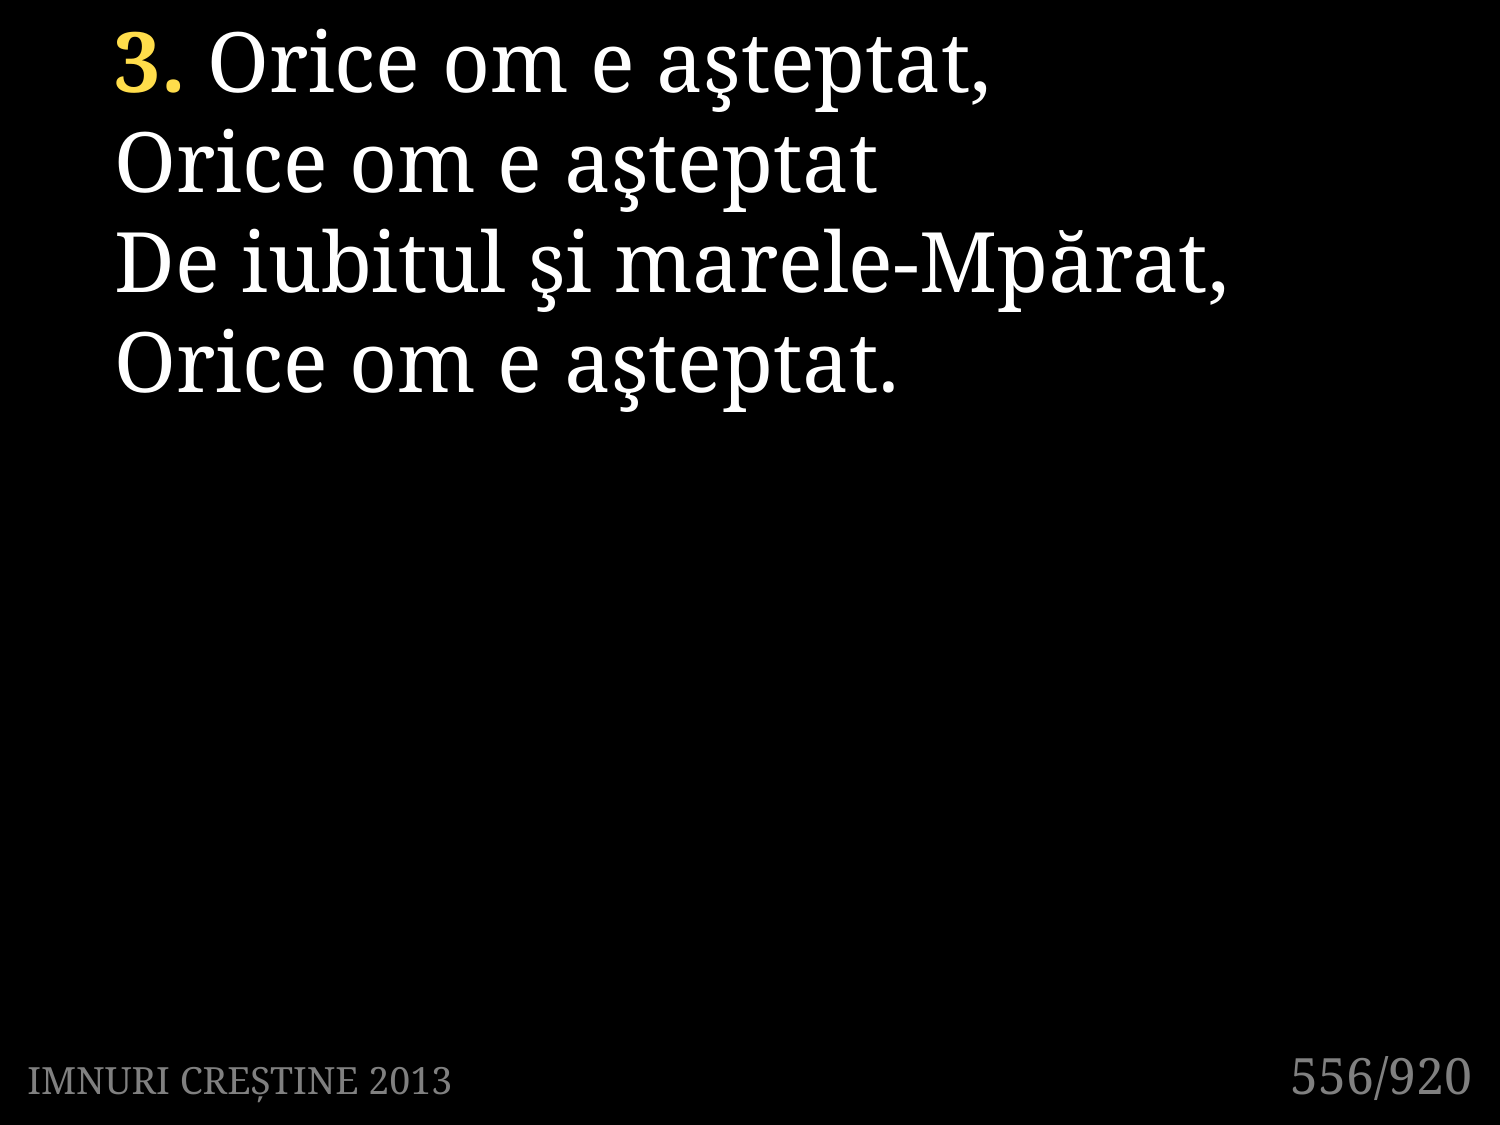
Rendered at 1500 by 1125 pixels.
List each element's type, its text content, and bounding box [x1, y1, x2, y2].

text_box IMNURI CREȘTINE 2013 [12, 1049, 637, 1110]
text_box 3. Orice om e aşteptat, Orice om e aşteptat De iubitul şi marele-Mpărat, Orice om e aşteptat. [99, 2, 1500, 417]
text_box 556/920 [637, 1037, 1488, 1113]
